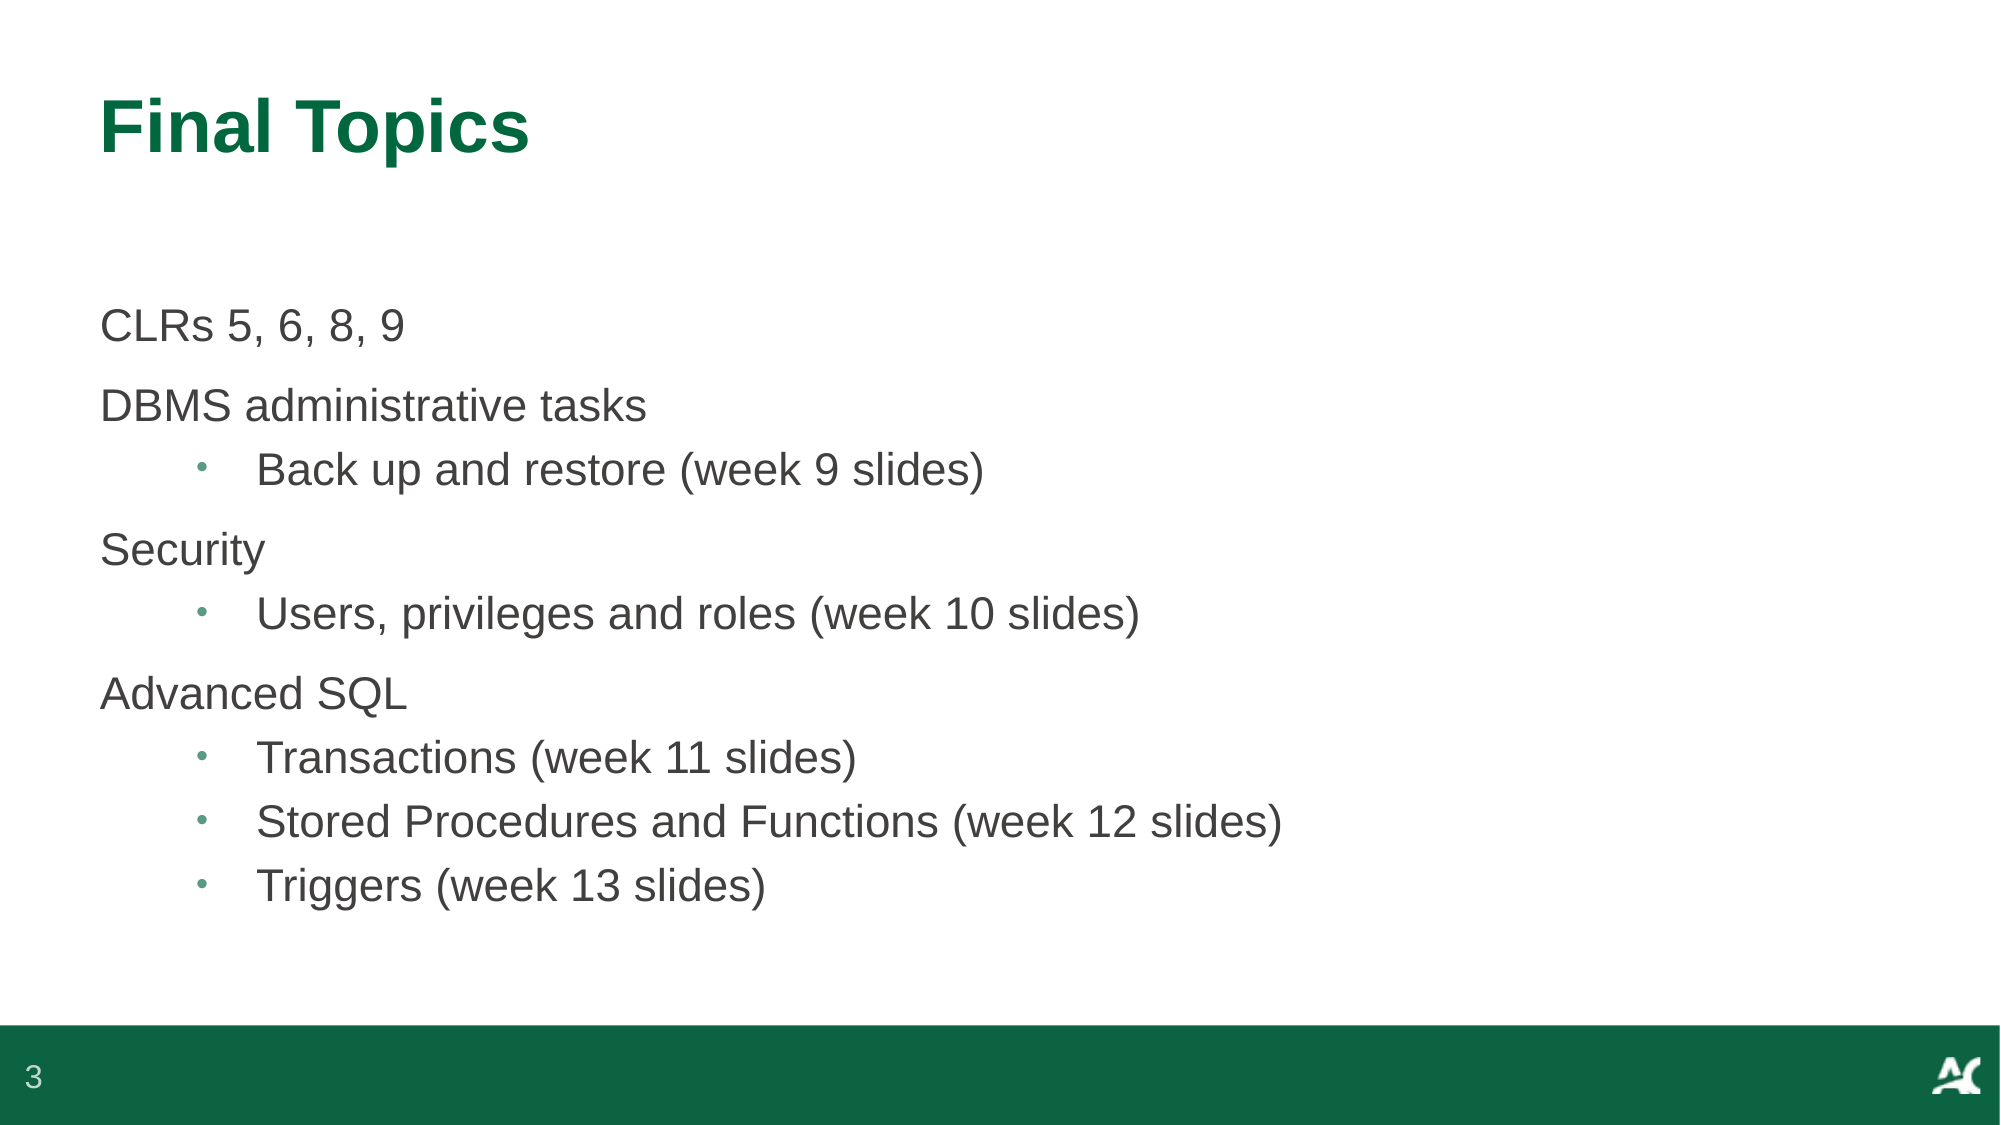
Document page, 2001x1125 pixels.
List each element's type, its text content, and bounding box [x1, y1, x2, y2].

slide_number 3 [24, 1045, 90, 1106]
title Final Topics [99, 94, 1266, 259]
list CLRs 5, 6, 8, 9 DBMS administrative tasks Back up and restore (week 9 slides) Security Users, privileges and roles (week 10 slides) Advanced SQL Transactions (week 11 slides) Stored Procedures and Functions (week 12 slides) Triggers (week 13 slides) [99, 295, 1529, 927]
